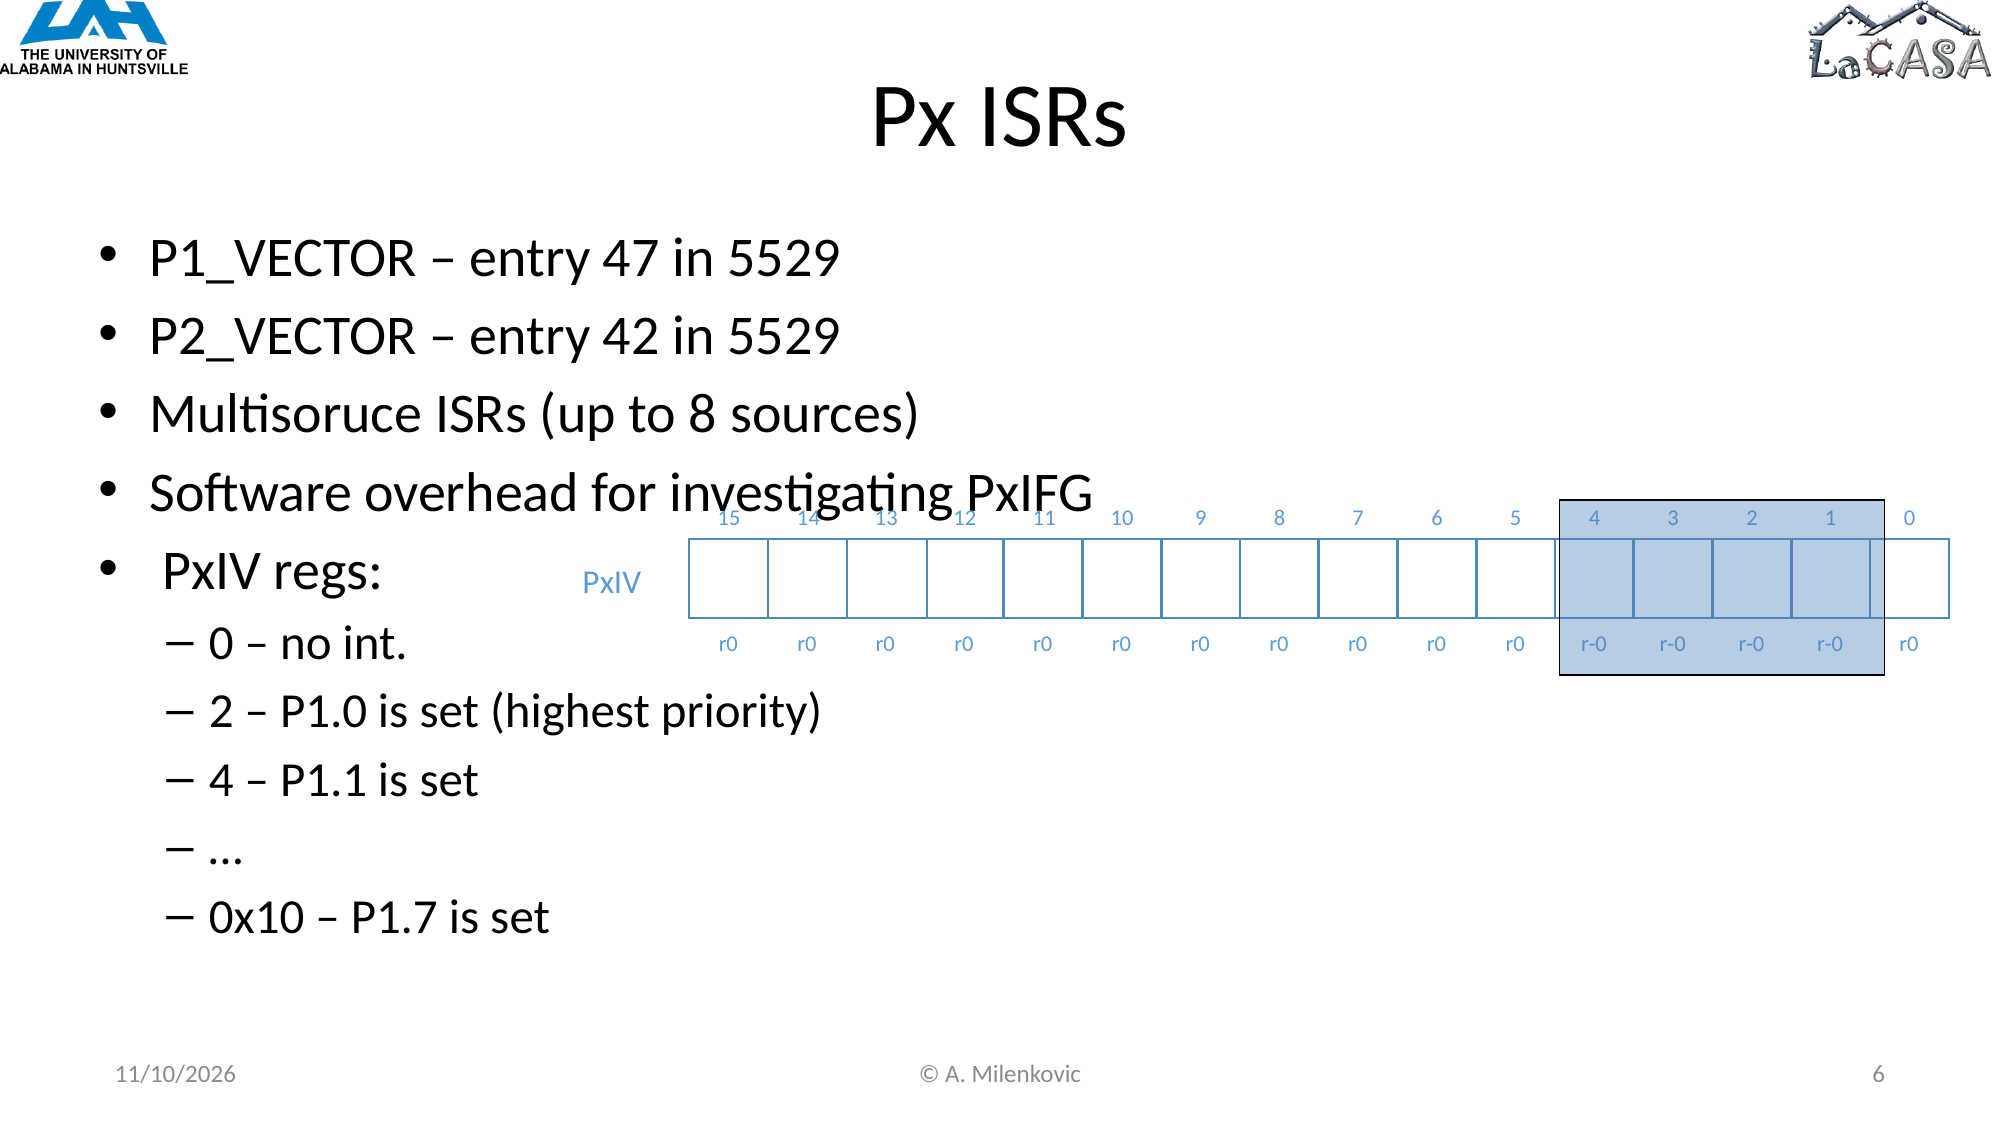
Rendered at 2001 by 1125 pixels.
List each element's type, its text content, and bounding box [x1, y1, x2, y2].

slide_number 6 [1433, 1042, 1900, 1103]
footer © A. Milenkovic [683, 1042, 1317, 1103]
picture [0, 0, 189, 75]
picture [562, 494, 1952, 671]
title Px ISRs [99, 45, 1900, 175]
list P1_VECTOR – entry 47 in 5529 P2_VECTOR – entry 42 in 5529 Multisoruce ISRs (up to 8 sources) Software overhead for investigating PxIFG PxIV regs: 0 – no int. 2 – P1.0 is set (highest priority) 4 – P1.1 is set … 0x10 – P1.7 is set [83, 212, 1884, 955]
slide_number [99, 1042, 567, 1103]
picture [1798, 0, 2000, 85]
